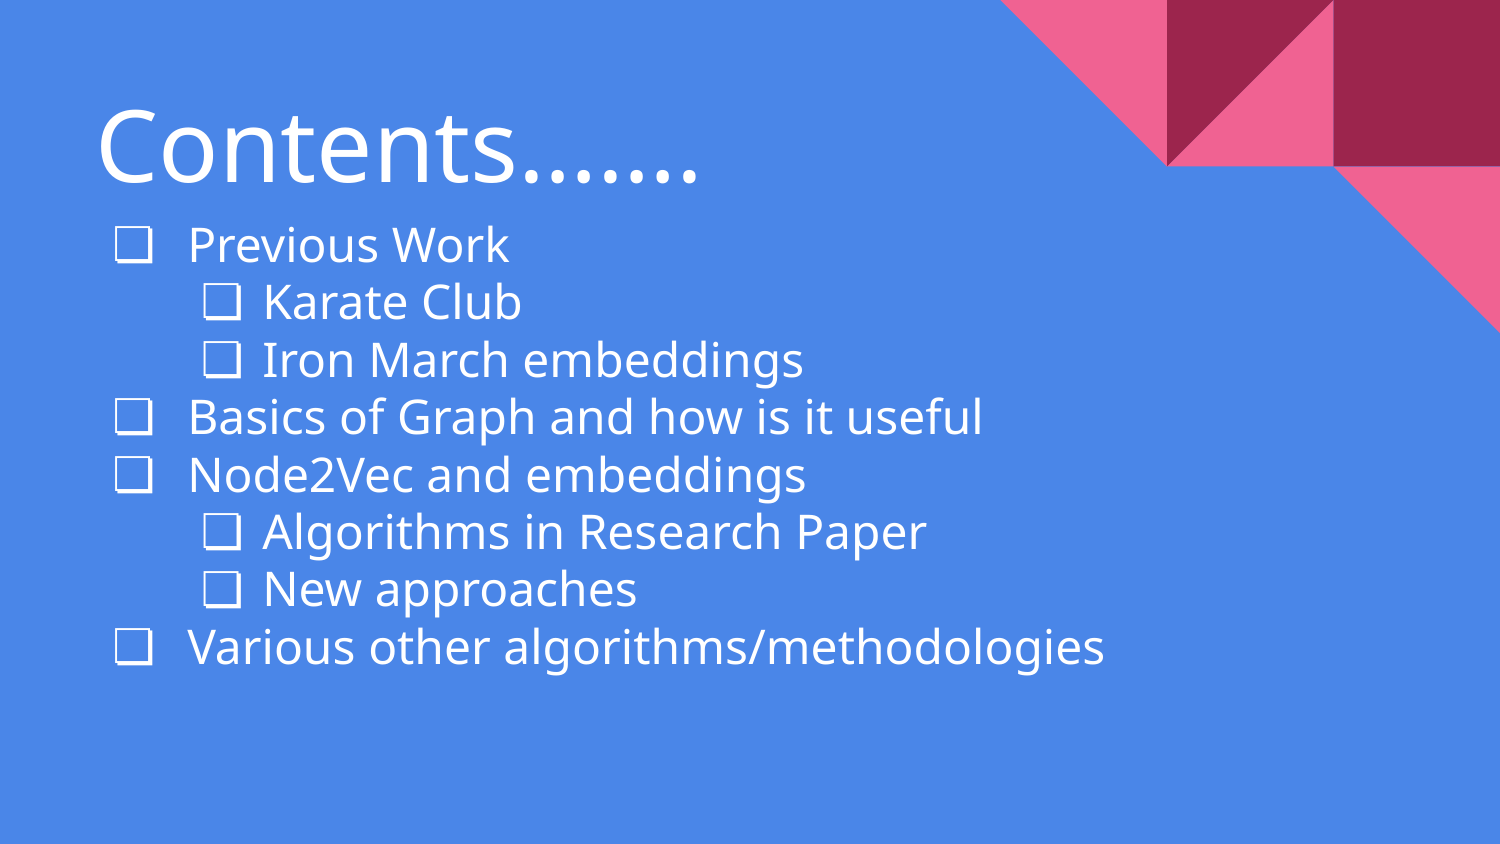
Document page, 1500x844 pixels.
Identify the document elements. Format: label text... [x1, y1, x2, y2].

title Contents……. [80, 86, 1003, 200]
title Previous Work Karate Club Iron March embeddings Basics of Graph and how is it useful Node2Vec and embeddings Algorithms in Research Paper New approaches Various other algorithms/methodologies [97, 199, 1324, 820]
